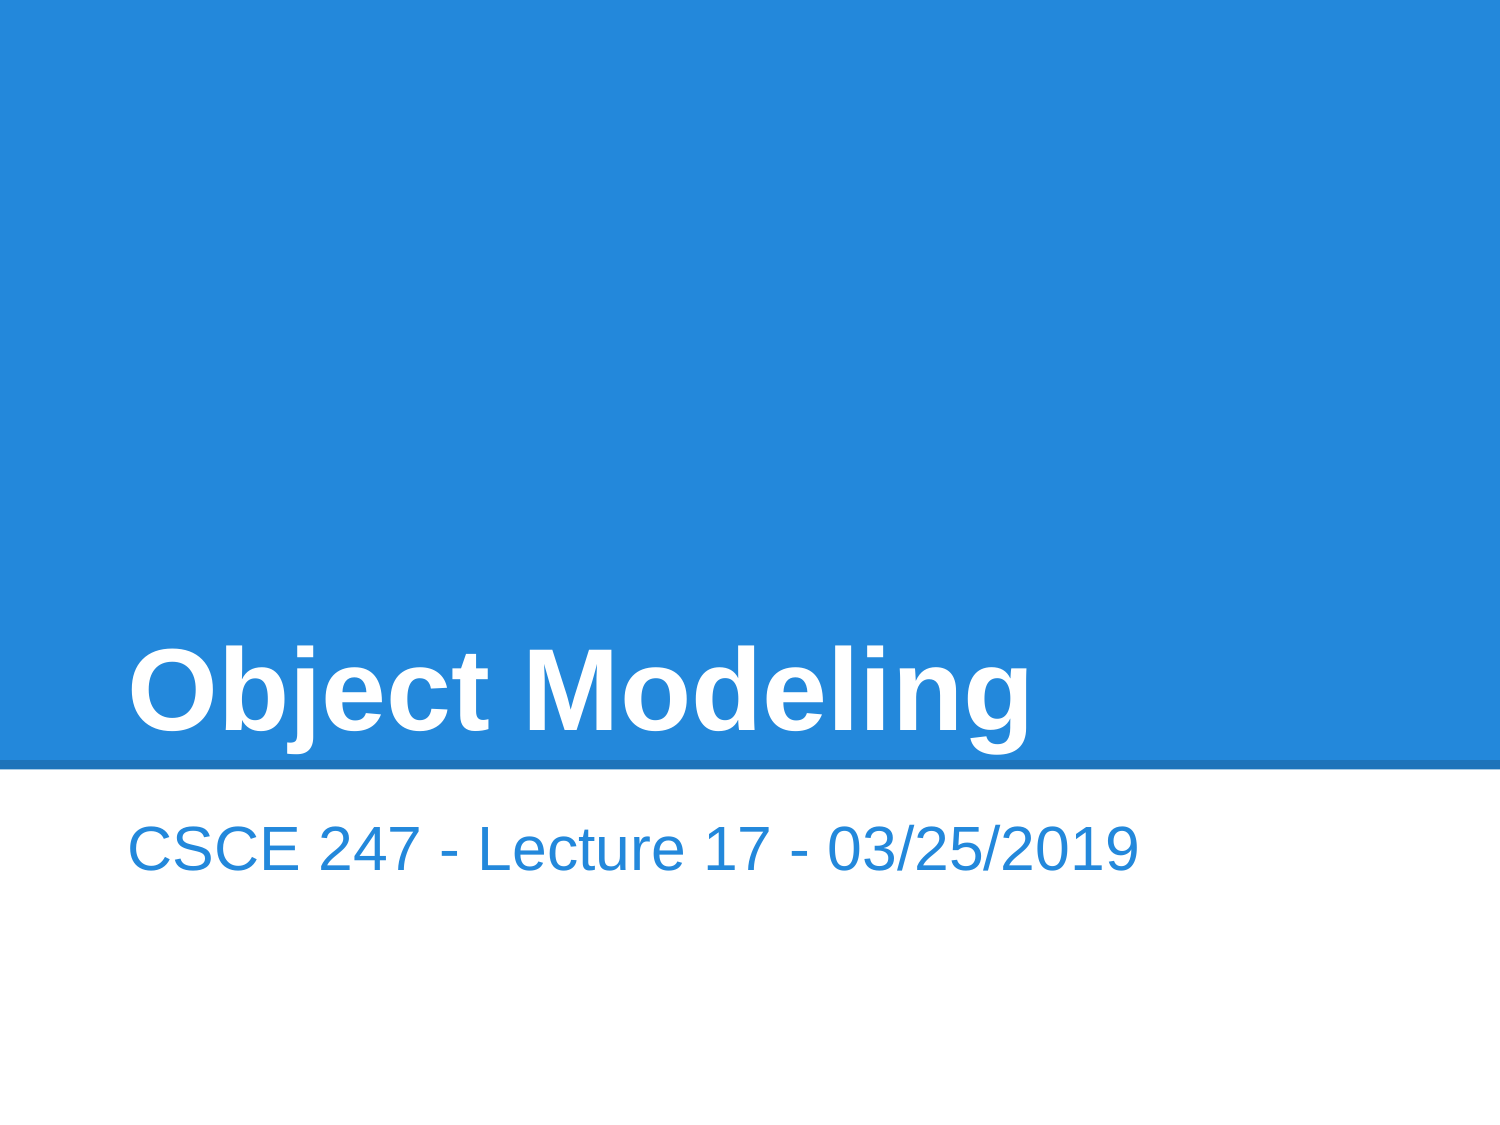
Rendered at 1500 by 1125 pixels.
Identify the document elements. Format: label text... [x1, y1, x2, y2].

subtitle CSCE 247 - Lecture 17 - 03/25/2019 [112, 793, 1388, 963]
title Object Modeling [112, 408, 1388, 770]
